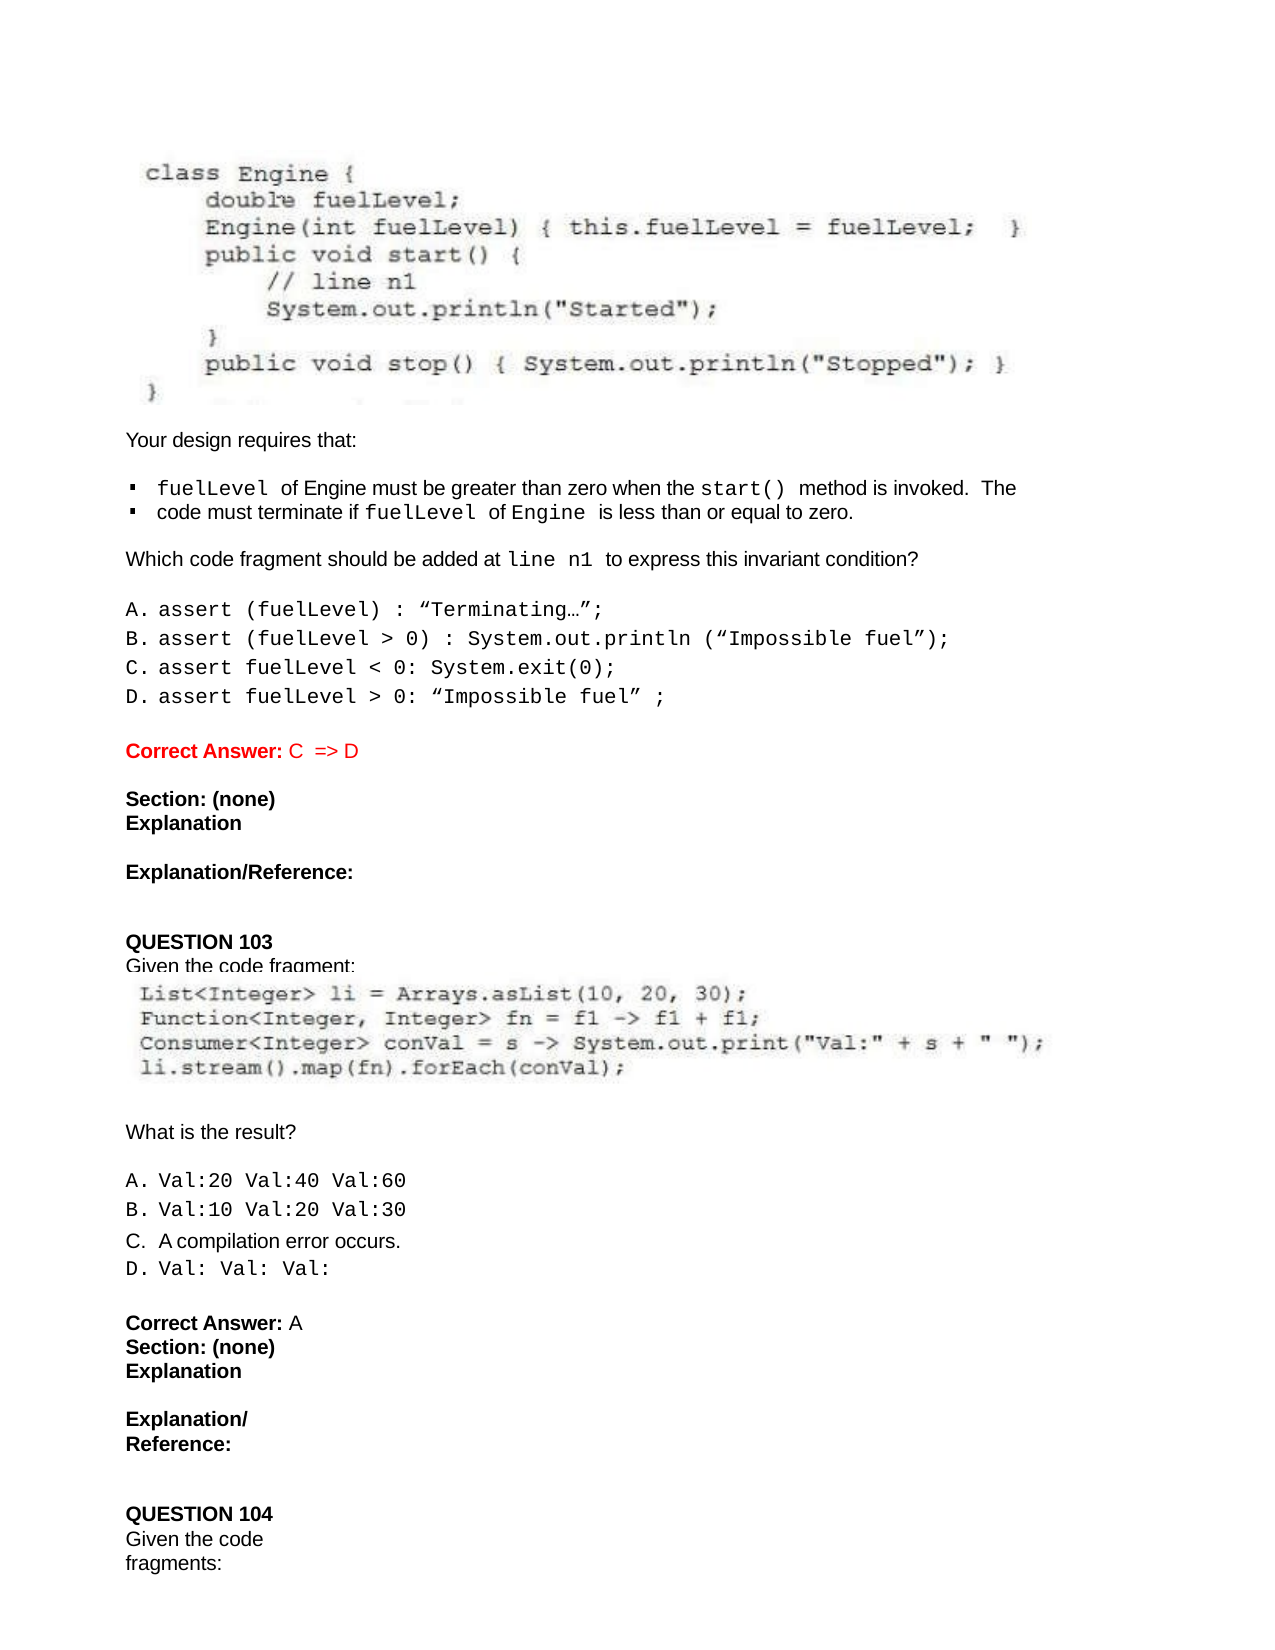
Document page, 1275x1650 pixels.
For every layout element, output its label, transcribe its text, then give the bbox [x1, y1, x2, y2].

text_box Your design requires that: fuelLevel of Engine must be greater than zero when the start() method is invoked. The code must terminate if fuelLevel of Engine is less than or equal to zero. Which code fragment should be added at line n1 to express this invariant condition? assert (fuelLevel) : “Terminating…”; assert (fuelLevel > 0) : System.out.println (“Impossible fuel”); assert fuelLevel < 0: System.exit(0); assert fuelLevel > 0: “Impossible fuel” ; Correct Answer: C => D Section: (none) Explanation Explanation/Reference: QUESTION 103 Given the code fragment: [111, 425, 1037, 978]
text_box What is the result? Val:20 Val:40 Val:60 Val:10 Val:20 Val:30 A compilation error occurs. Val: Val: Val: Correct Answer: A Section: (none) Explanation Explanation/Reference: QUESTION 104 Given the code fragments: [111, 1116, 423, 1575]
text_box [139, 150, 1032, 405]
text_box [127, 972, 1053, 1091]
